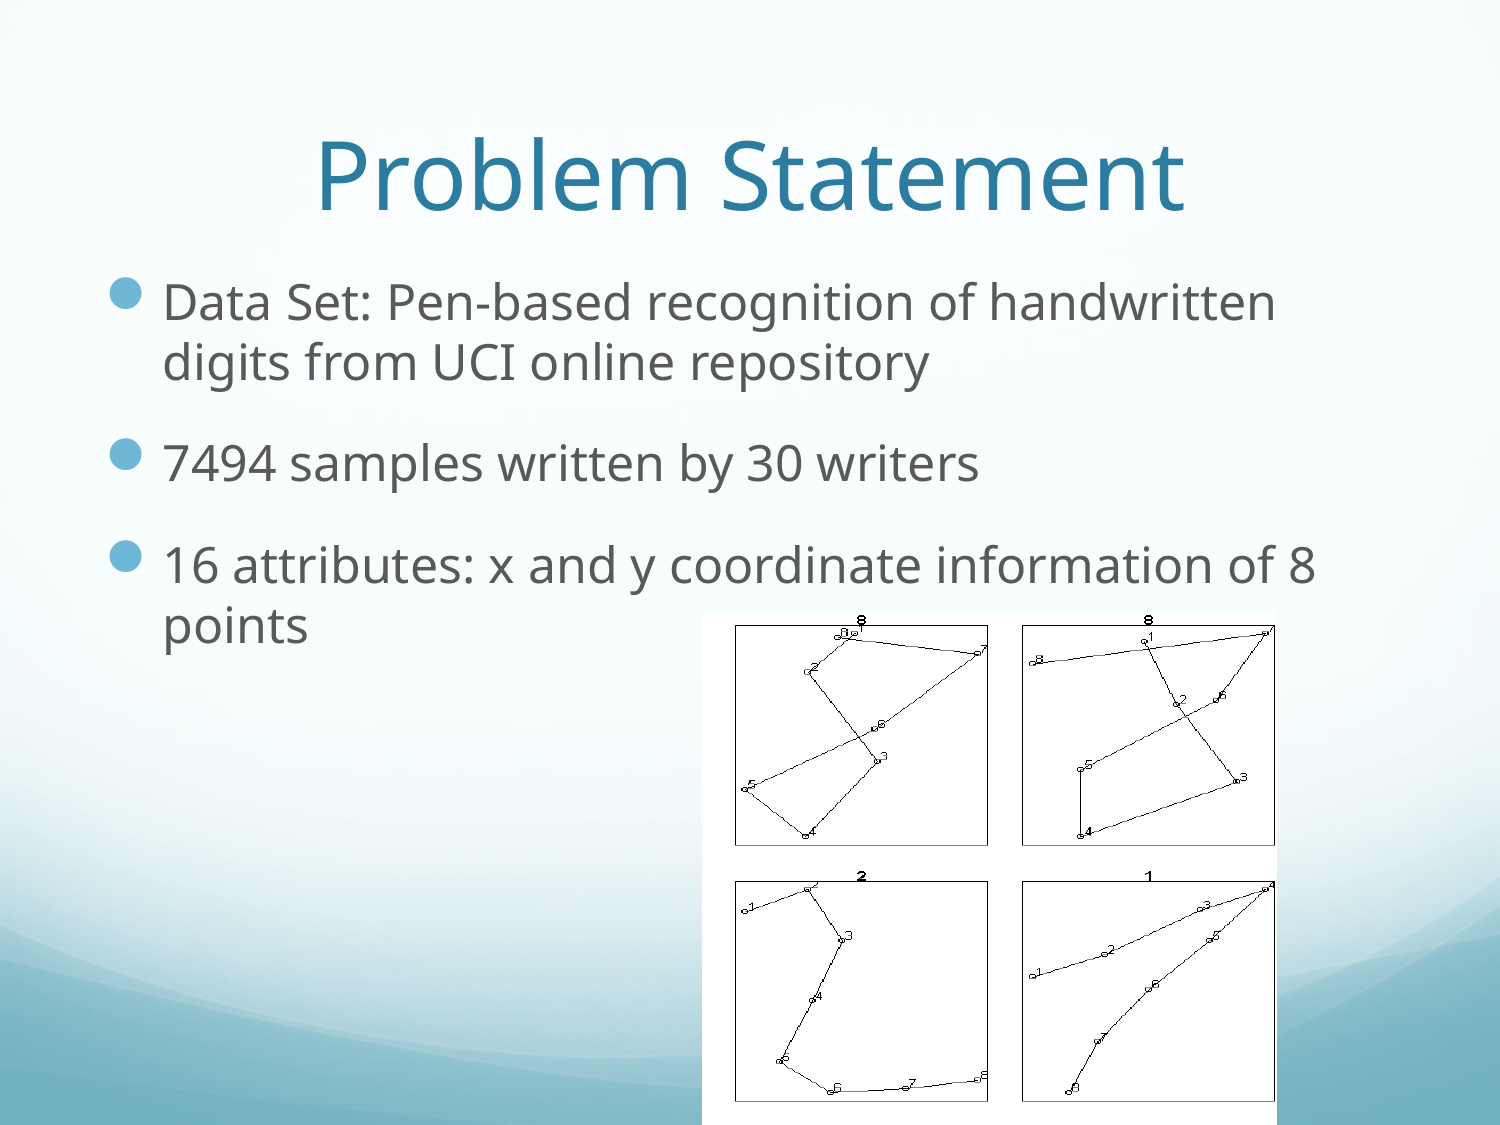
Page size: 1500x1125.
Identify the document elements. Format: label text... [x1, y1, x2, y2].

title Problem Statement [90, 17, 1410, 237]
list Data Set: Pen-based recognition of handwritten digits from UCI online repository 7494 samples written by 30 writers 16 attributes: x and y coordinate information of 8 points [90, 262, 1410, 975]
picture [701, 613, 1277, 1125]
